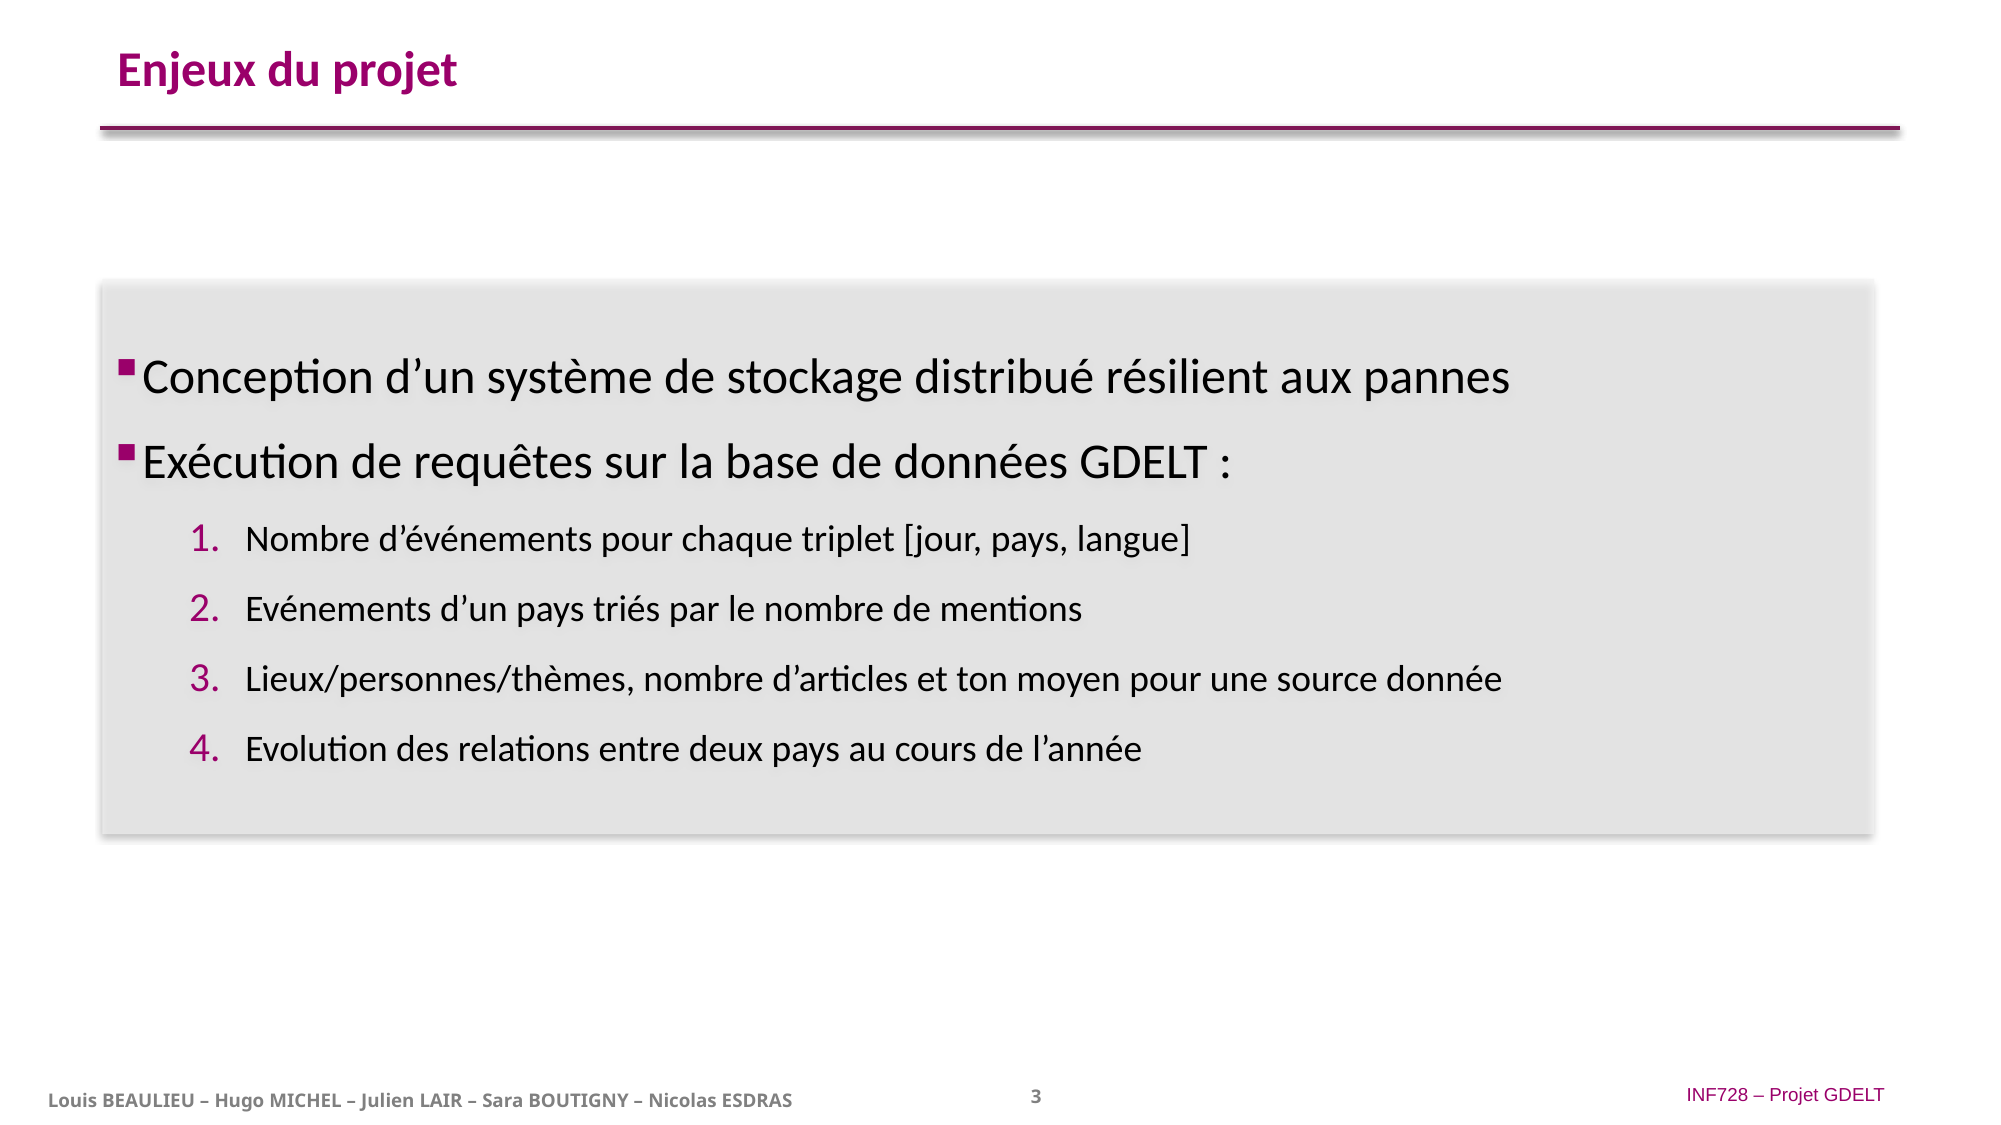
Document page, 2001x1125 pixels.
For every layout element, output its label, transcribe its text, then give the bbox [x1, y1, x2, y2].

text_box Conception d’un système de stockage distribué résilient aux pannes Exécution de requêtes sur la base de données GDELT : Nombre d’événements pour chaque triplet [jour, pays, langue] Evénements d’un pays triés par le nombre de mentions Lieux/personnes/thèmes, nombre d’articles et ton moyen pour une source donnée Evolution des relations entre deux pays au cours de l’année [102, 278, 1875, 835]
title Enjeux du projet [102, 14, 1875, 120]
